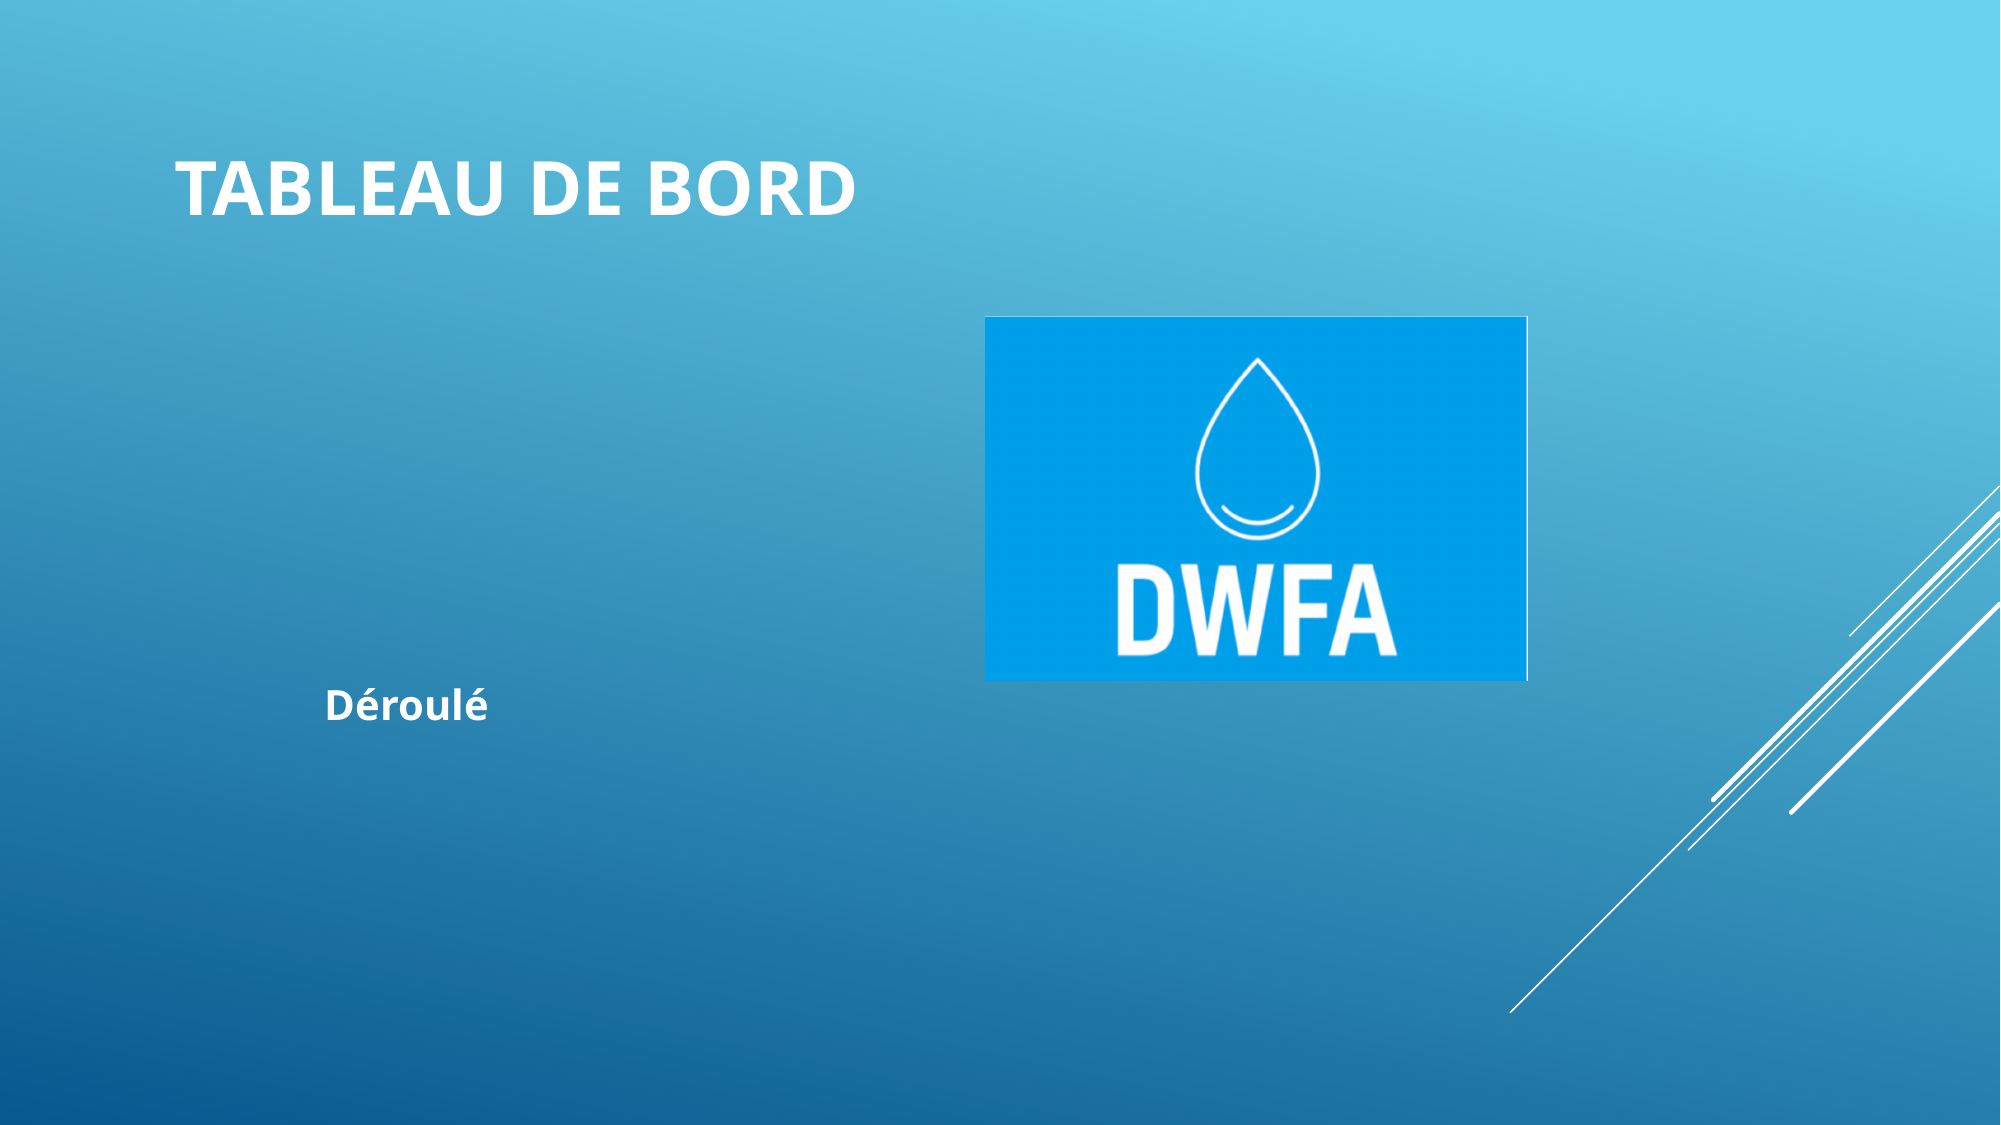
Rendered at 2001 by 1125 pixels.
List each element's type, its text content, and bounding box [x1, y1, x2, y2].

picture [1118, 564, 1174, 656]
picture [1284, 564, 1332, 656]
picture [1195, 358, 1320, 540]
picture [1329, 564, 1397, 656]
title Tableau de bord [159, 61, 1560, 309]
list Déroulé [159, 384, 1560, 978]
picture [1181, 564, 1274, 656]
